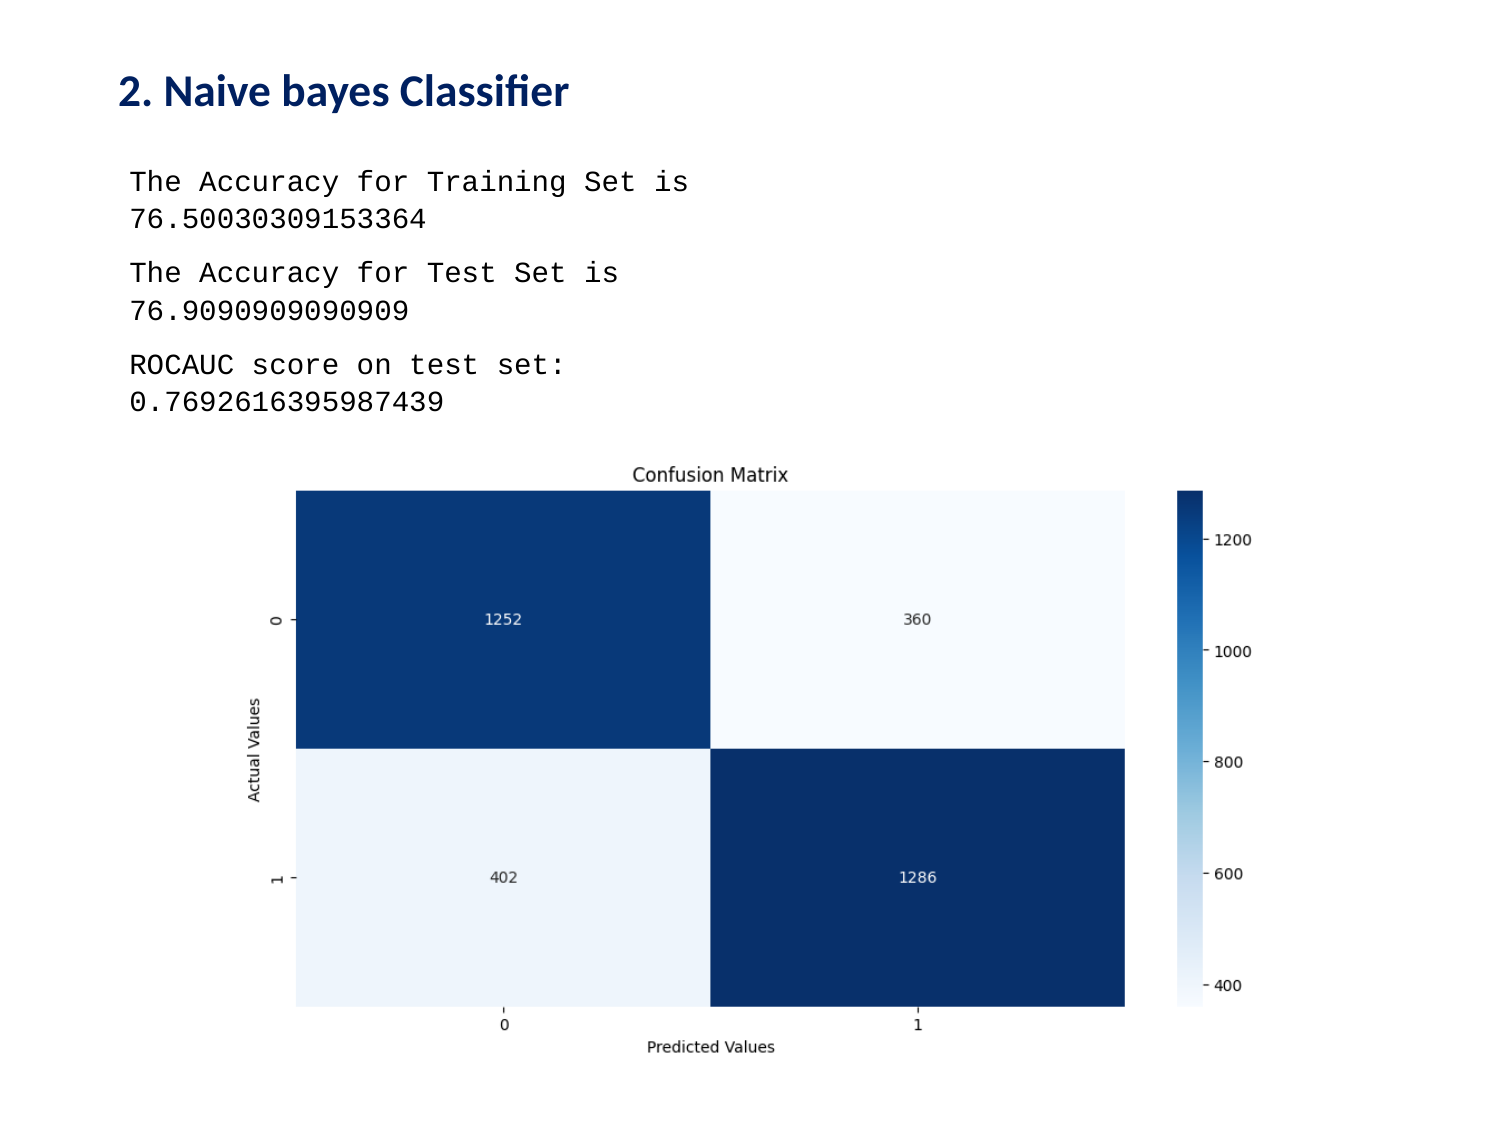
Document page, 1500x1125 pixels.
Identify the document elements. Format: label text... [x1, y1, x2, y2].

text_box The Accuracy for Training Set is 76.50030309153364 The Accuracy for Test Set is 76.9090909090909 ROCAUC score on test set: 0.7692616395987439 [114, 152, 865, 425]
picture [236, 455, 1264, 1066]
title 2. Naive bayes Classifier [103, 59, 1397, 125]
